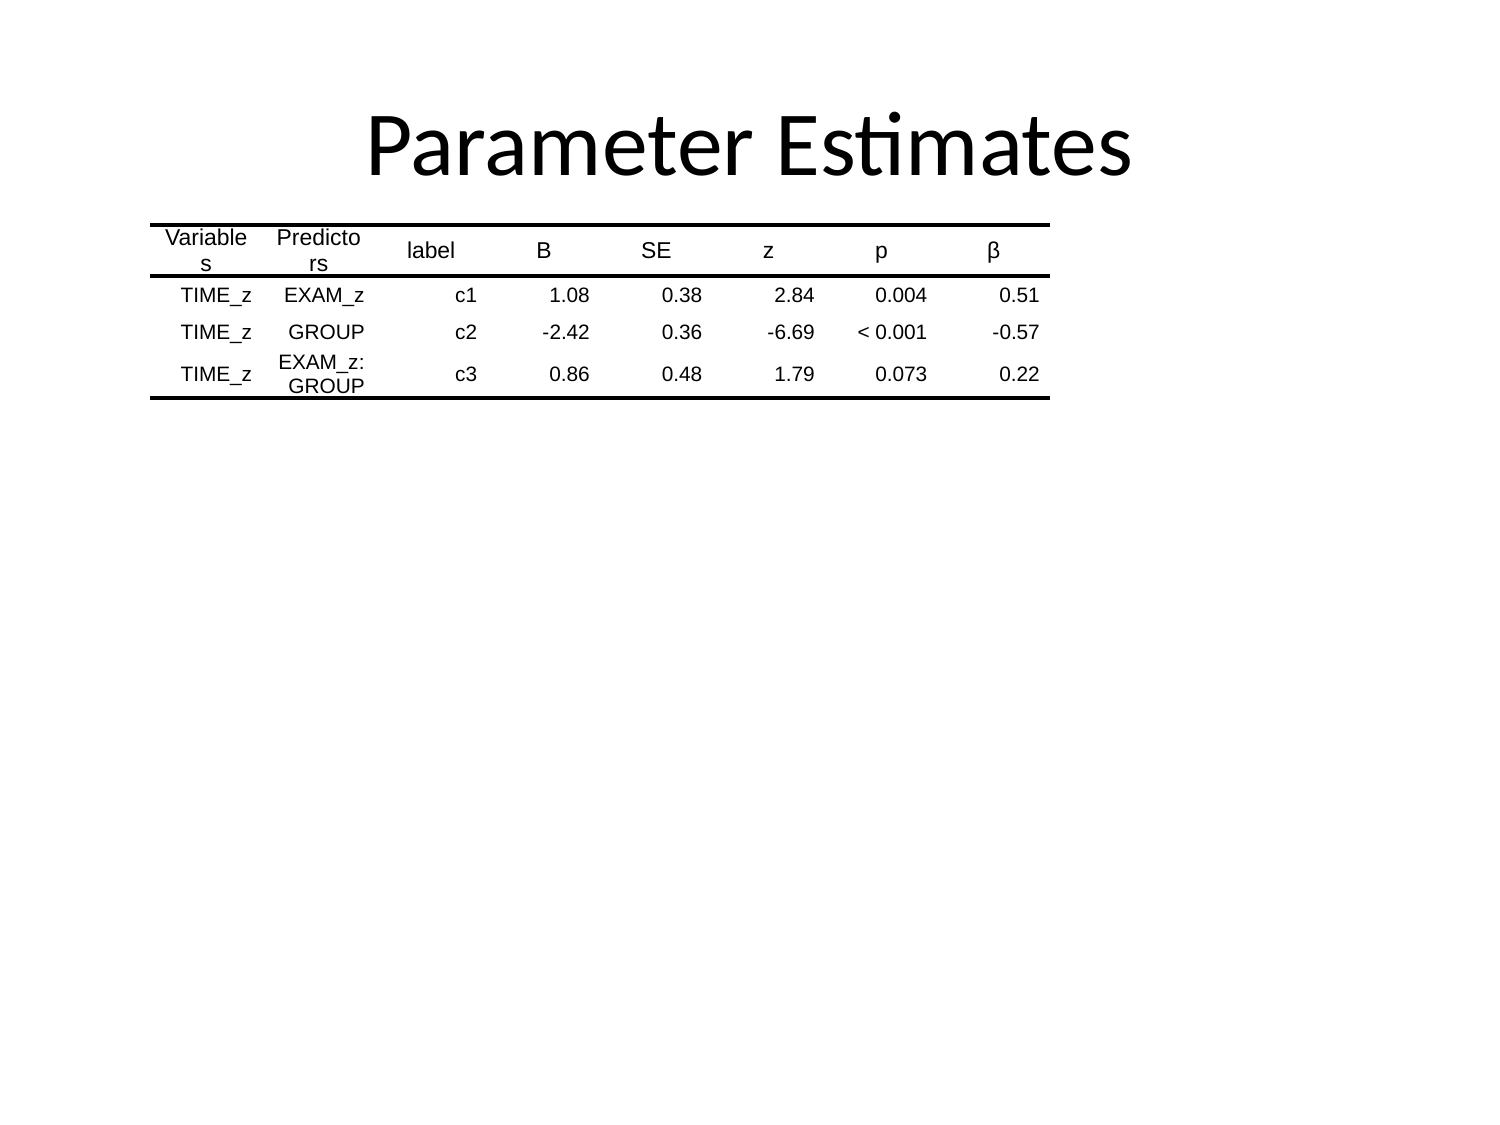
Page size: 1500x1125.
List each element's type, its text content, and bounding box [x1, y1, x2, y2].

table_cell TIME_z [150, 314, 263, 351]
table_cell 0.38 [600, 278, 713, 314]
table_cell 0.48 [600, 351, 713, 396]
table_cell 1.08 [488, 278, 600, 314]
table_cell 2.84 [713, 278, 825, 314]
table_header label [375, 227, 488, 274]
title Parameter Estimates [75, 45, 1425, 233]
table_cell 1.79 [713, 351, 825, 396]
table_header B [488, 227, 600, 274]
table_cell c2 [375, 314, 488, 351]
table_cell 0.004 [825, 278, 938, 314]
table_cell 0.073 [825, 351, 938, 396]
table_header β [938, 227, 1050, 274]
table_cell c1 [375, 278, 488, 314]
table_cell -0.57 [938, 314, 1050, 351]
table_header p [825, 227, 938, 274]
table_cell < 0.001 [825, 314, 938, 351]
table_cell -6.69 [713, 314, 825, 351]
table_cell EXAM_z:GROUP [263, 351, 375, 396]
table_cell TIME_z [150, 351, 263, 396]
table_header Variables [150, 227, 263, 274]
table_header SE [600, 227, 713, 274]
table_cell 0.51 [938, 278, 1050, 314]
table_cell GROUP [263, 314, 375, 351]
table_cell EXAM_z [263, 278, 375, 314]
table_cell 0.86 [488, 351, 600, 396]
table_cell 0.36 [600, 314, 713, 351]
table_cell -2.42 [488, 314, 600, 351]
table_cell 0.22 [938, 351, 1050, 396]
table_cell TIME_z [150, 278, 263, 314]
table_cell c3 [375, 351, 488, 396]
table_header Predictors [263, 227, 375, 274]
table_header z [713, 227, 825, 274]
